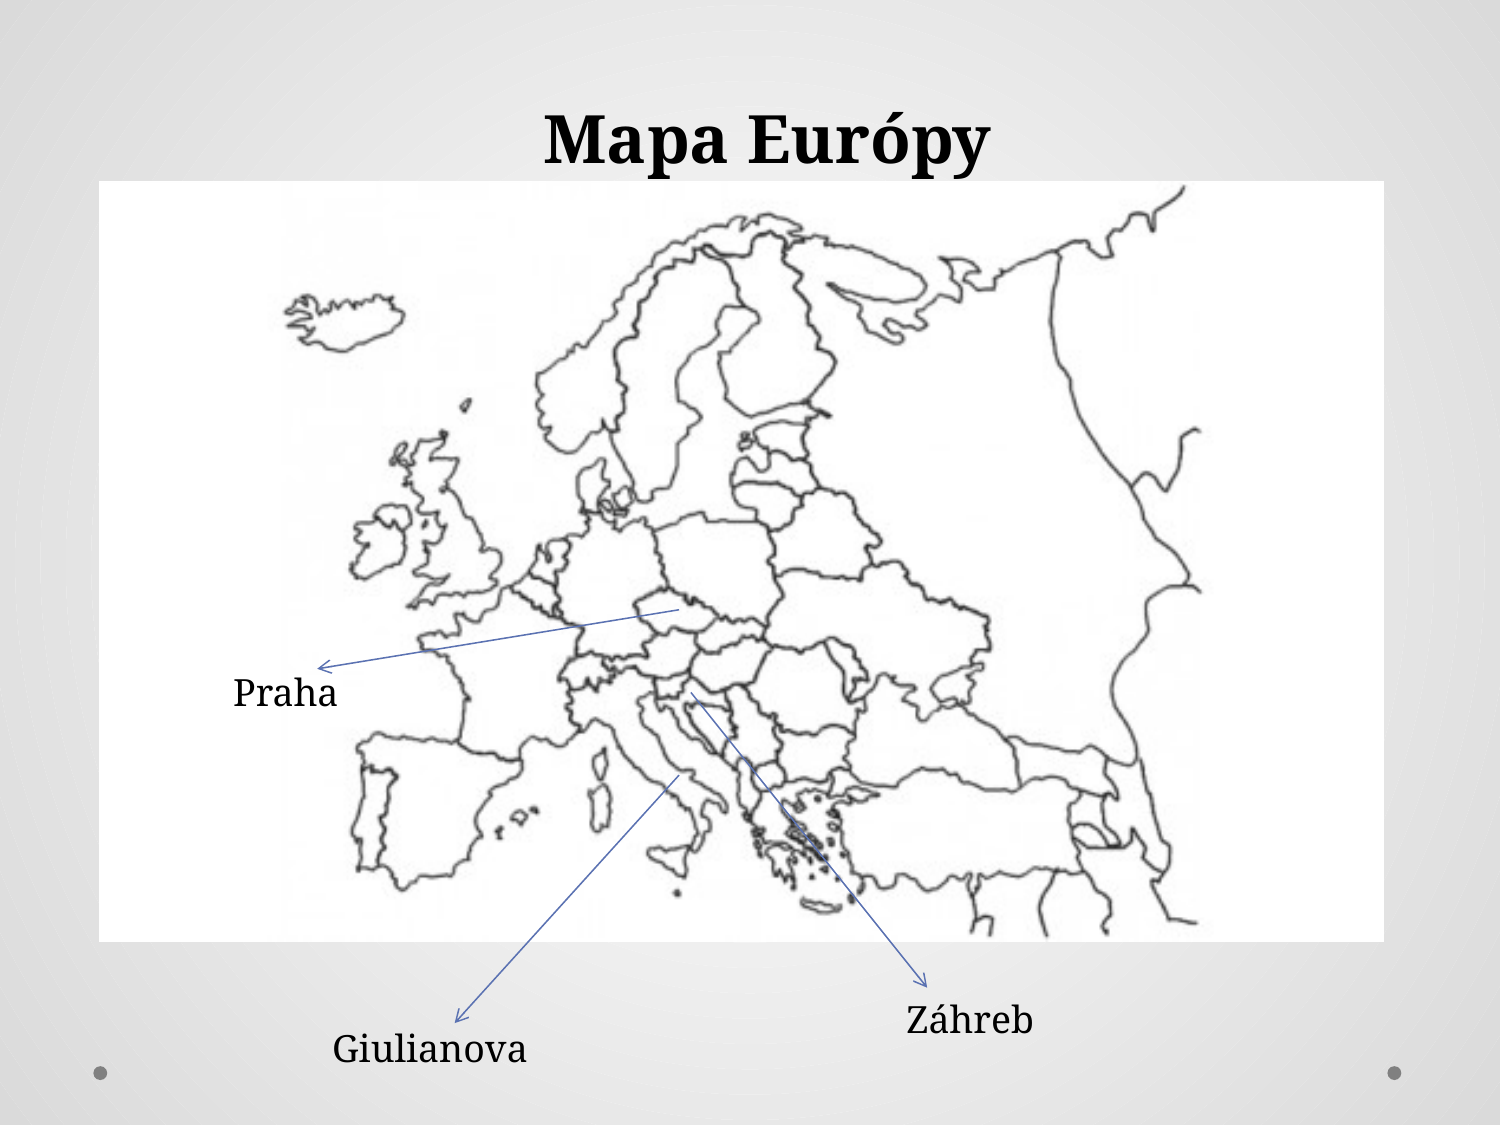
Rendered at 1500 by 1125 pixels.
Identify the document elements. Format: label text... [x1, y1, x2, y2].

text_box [690, 692, 928, 988]
text_box Záhreb [891, 988, 1176, 1049]
text_box Giulianova [317, 1017, 696, 1078]
text_box Mapa Európy [194, 89, 1341, 180]
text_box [316, 609, 680, 669]
picture [99, 181, 1384, 942]
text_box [454, 774, 680, 1024]
